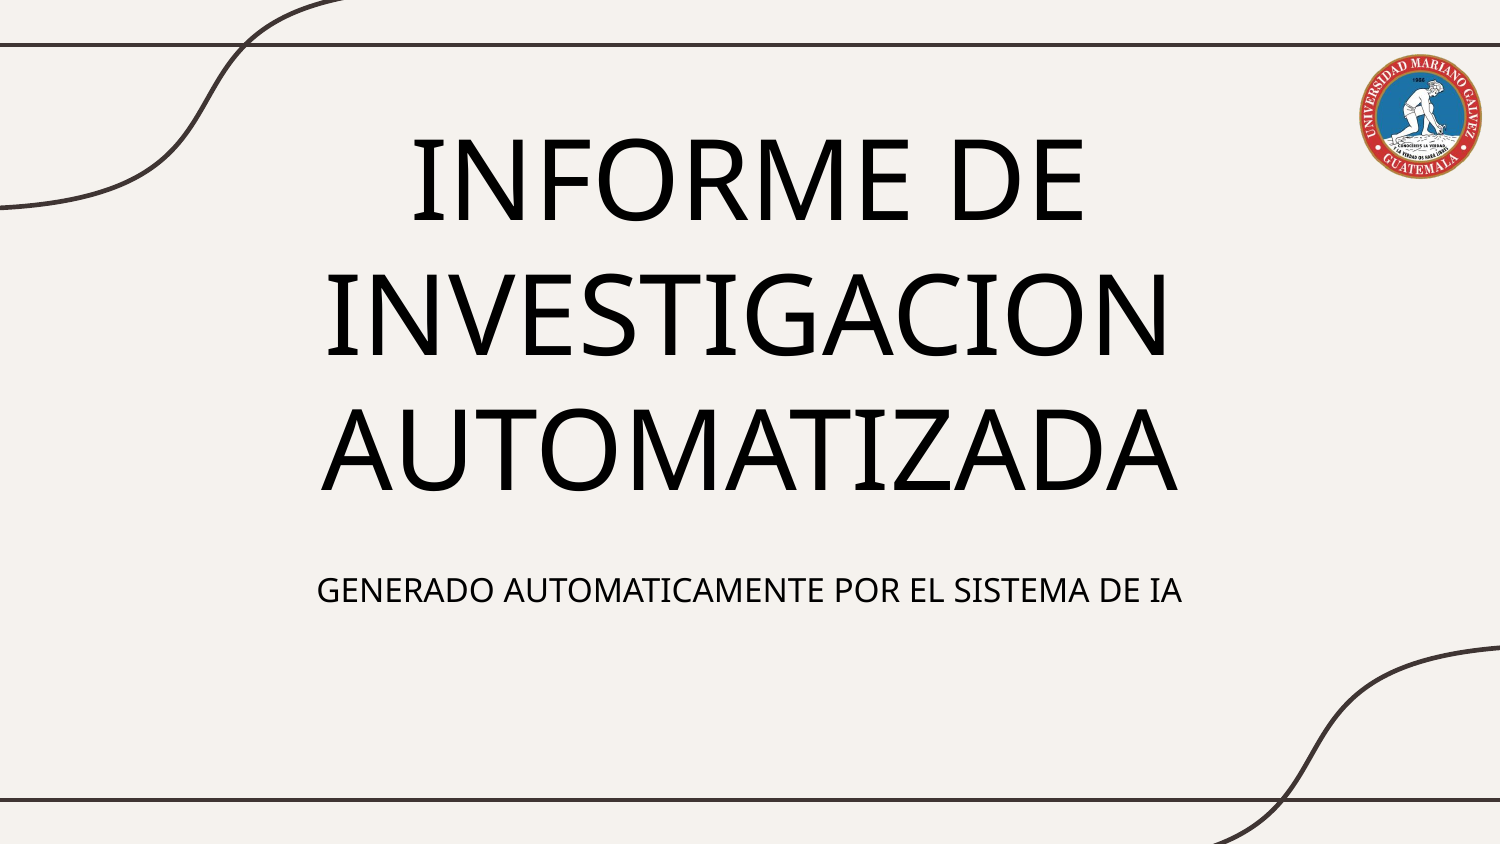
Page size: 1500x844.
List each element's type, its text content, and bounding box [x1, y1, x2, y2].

title INFORME DE INVESTIGACION AUTOMATIZADA [198, 256, 1302, 529]
picture [1357, 53, 1484, 180]
subtitle GENERADO AUTOMATICAMENTE POR EL SISTEMA DE IA [170, 553, 1330, 627]
